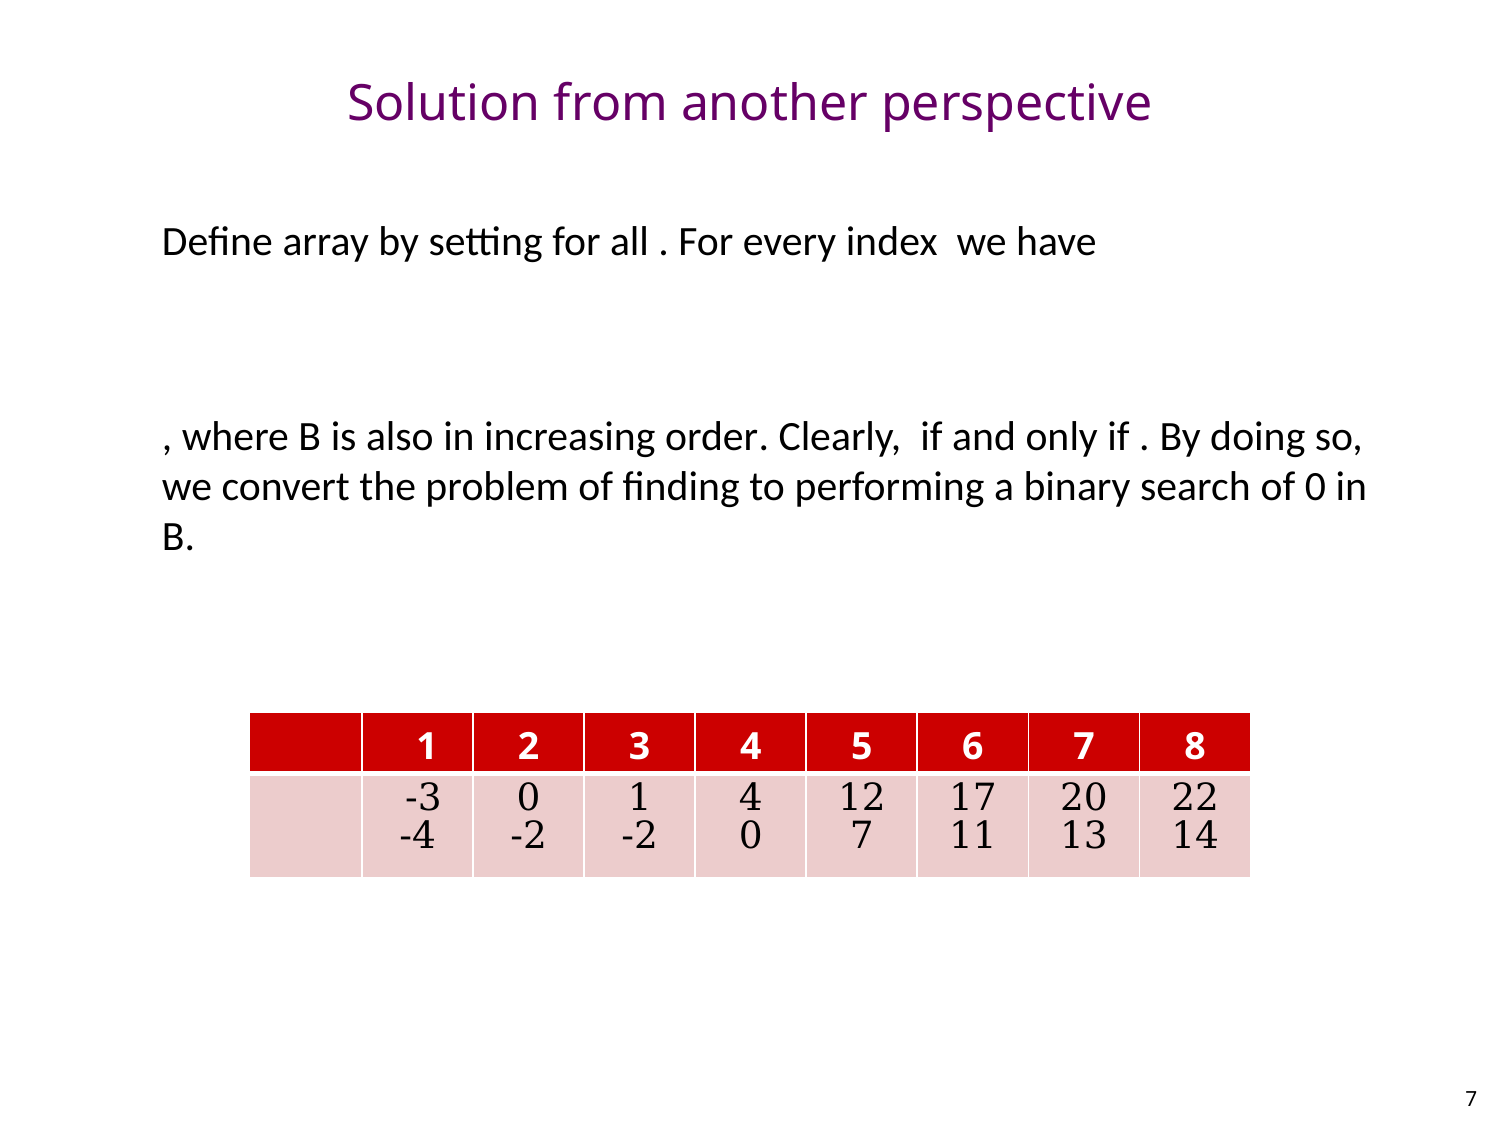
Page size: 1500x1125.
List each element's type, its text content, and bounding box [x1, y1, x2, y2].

title Solution from another perspective [0, 70, 1500, 146]
slide_number 7 [1179, 1081, 1493, 1119]
